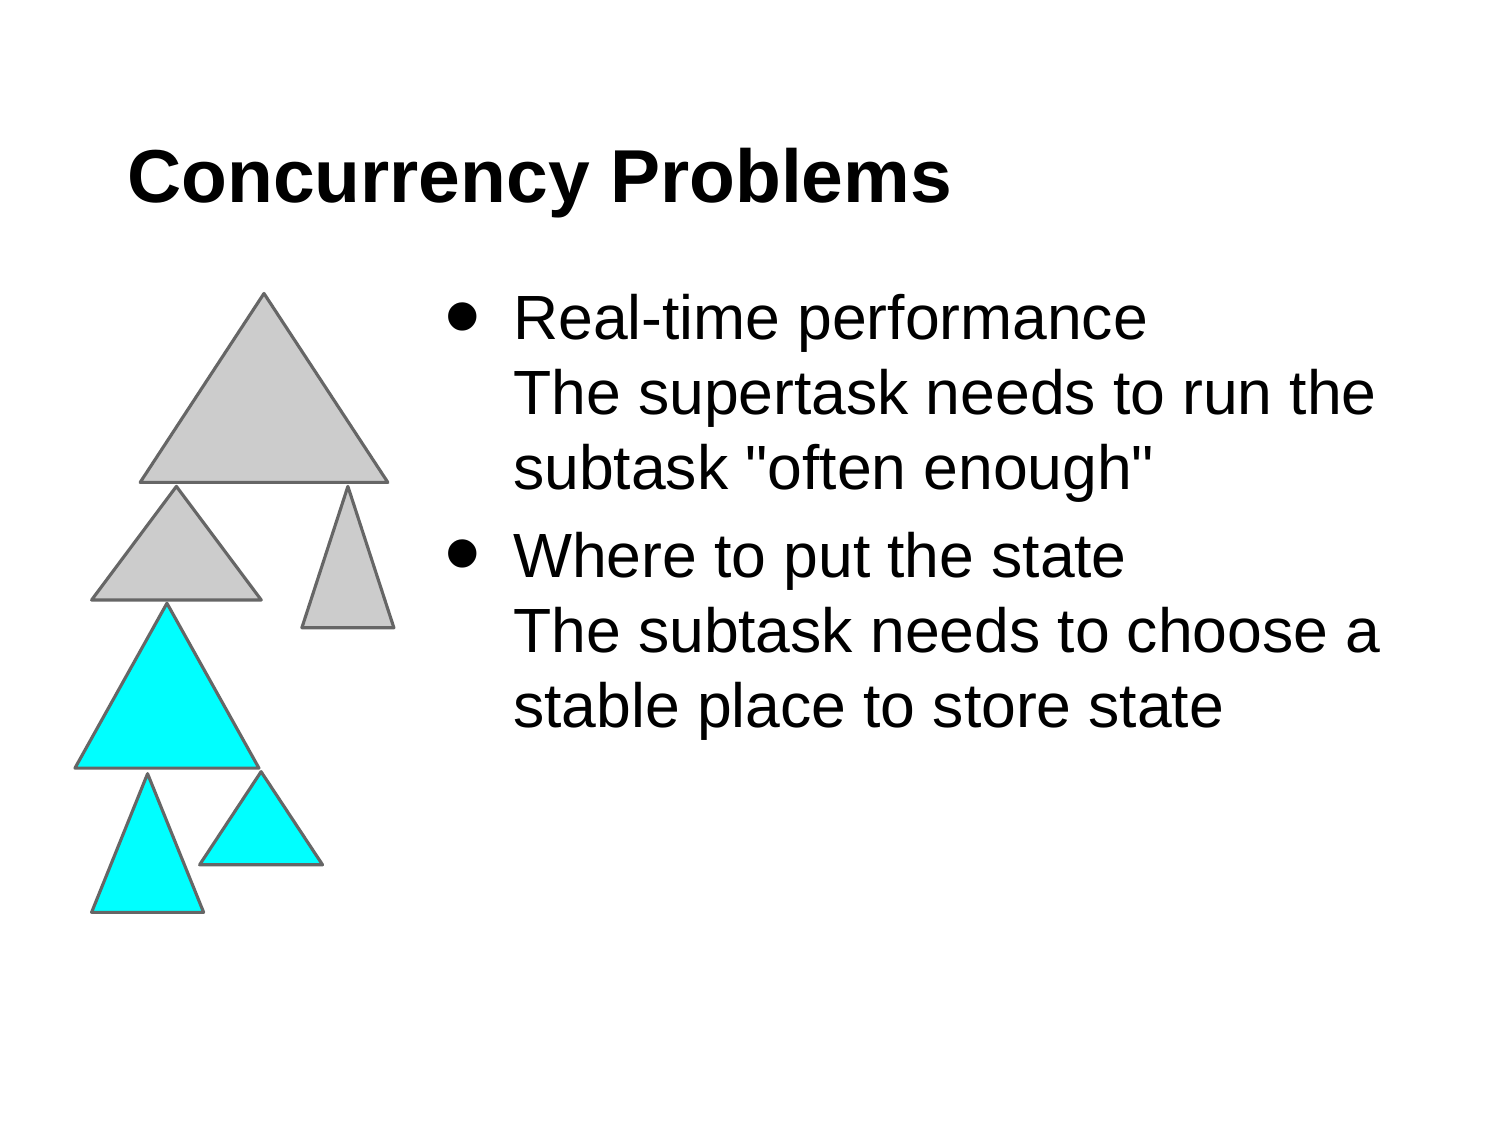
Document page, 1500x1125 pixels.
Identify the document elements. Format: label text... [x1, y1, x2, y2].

title Concurrency Problems [75, 14, 1425, 233]
list Real-time performance The supertask needs to run the subtask "often enough" Where to put the state The subtask needs to choose a stable place to store state [423, 262, 1425, 931]
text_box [74, 293, 395, 913]
